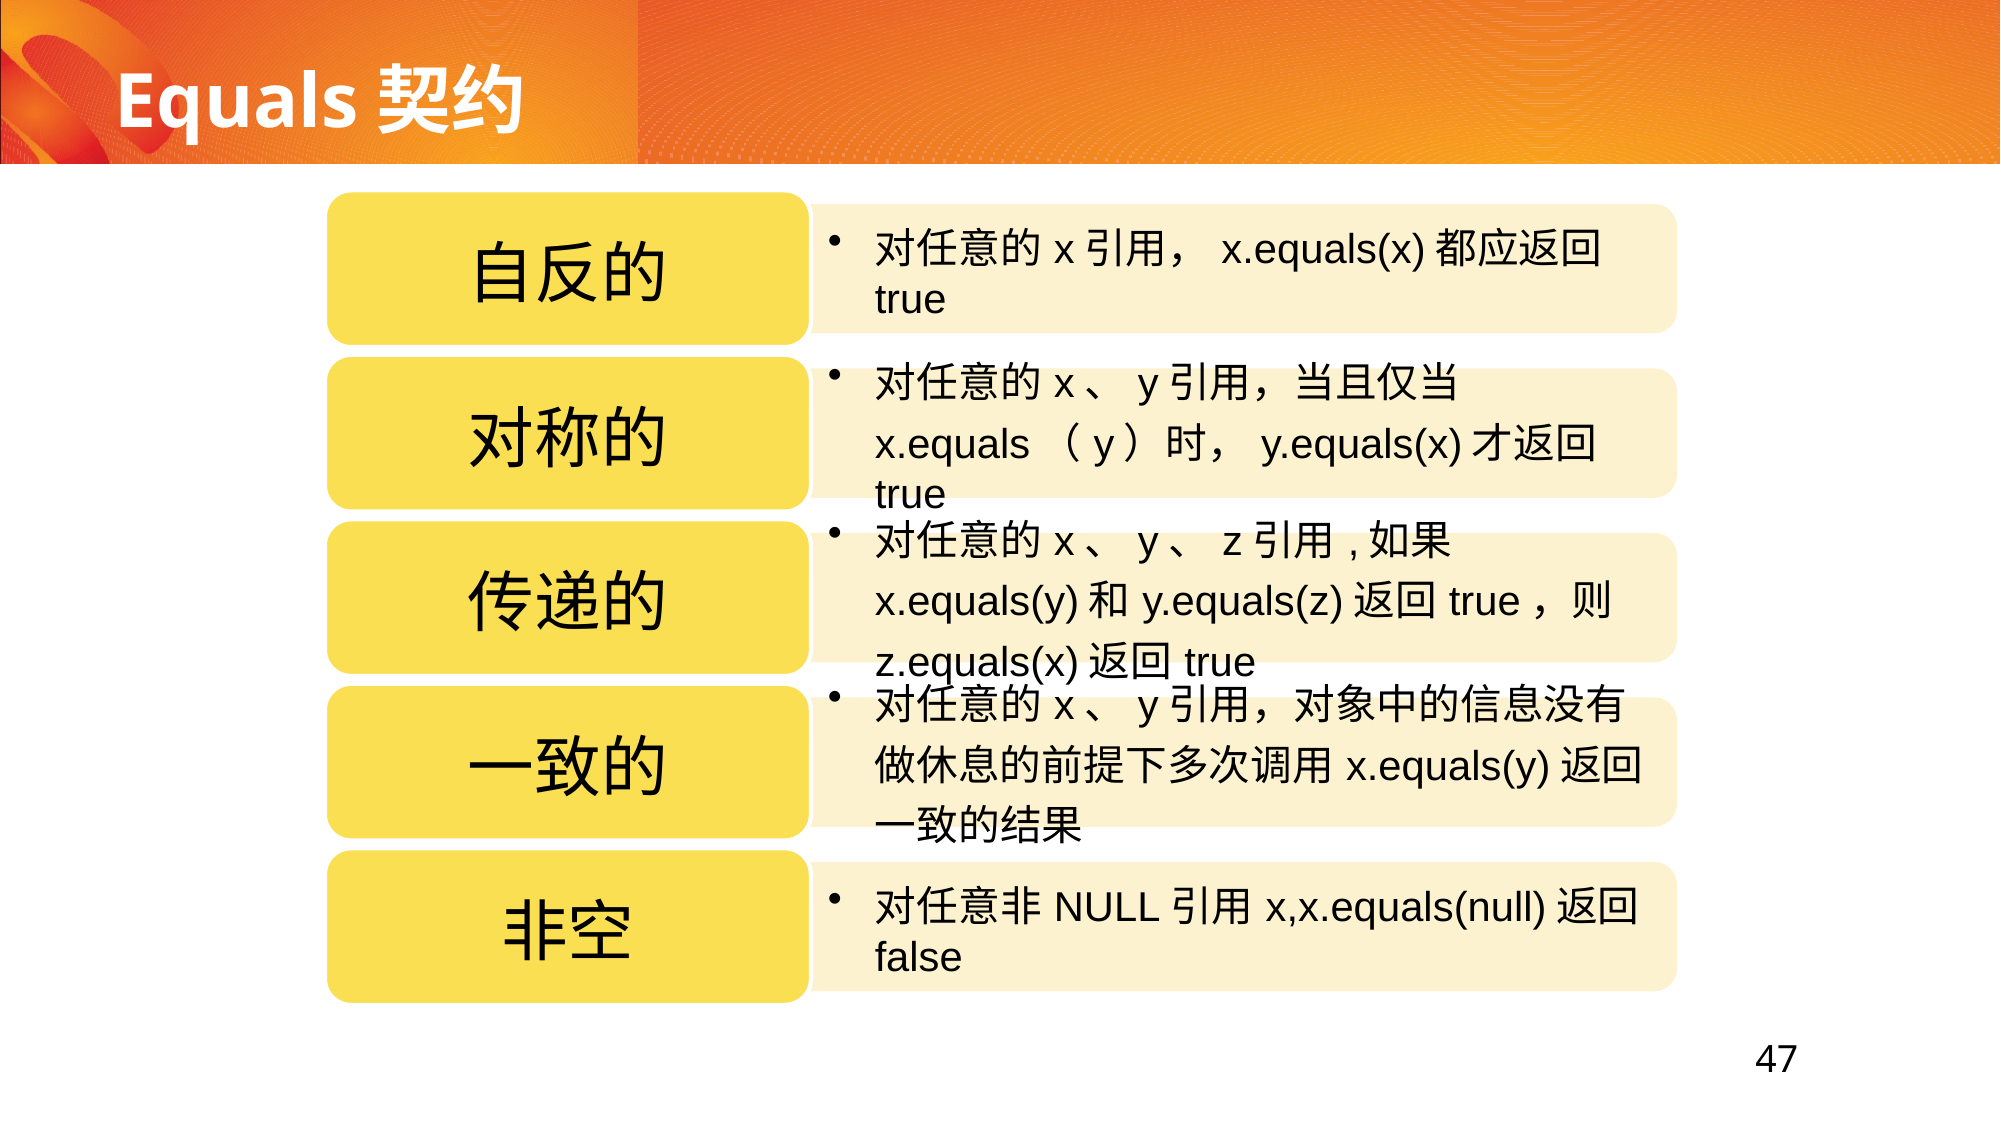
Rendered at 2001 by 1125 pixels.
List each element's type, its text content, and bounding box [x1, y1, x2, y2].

title Equals契约 [99, 45, 1900, 167]
picture [0, 0, 2000, 164]
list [324, 190, 1676, 1006]
